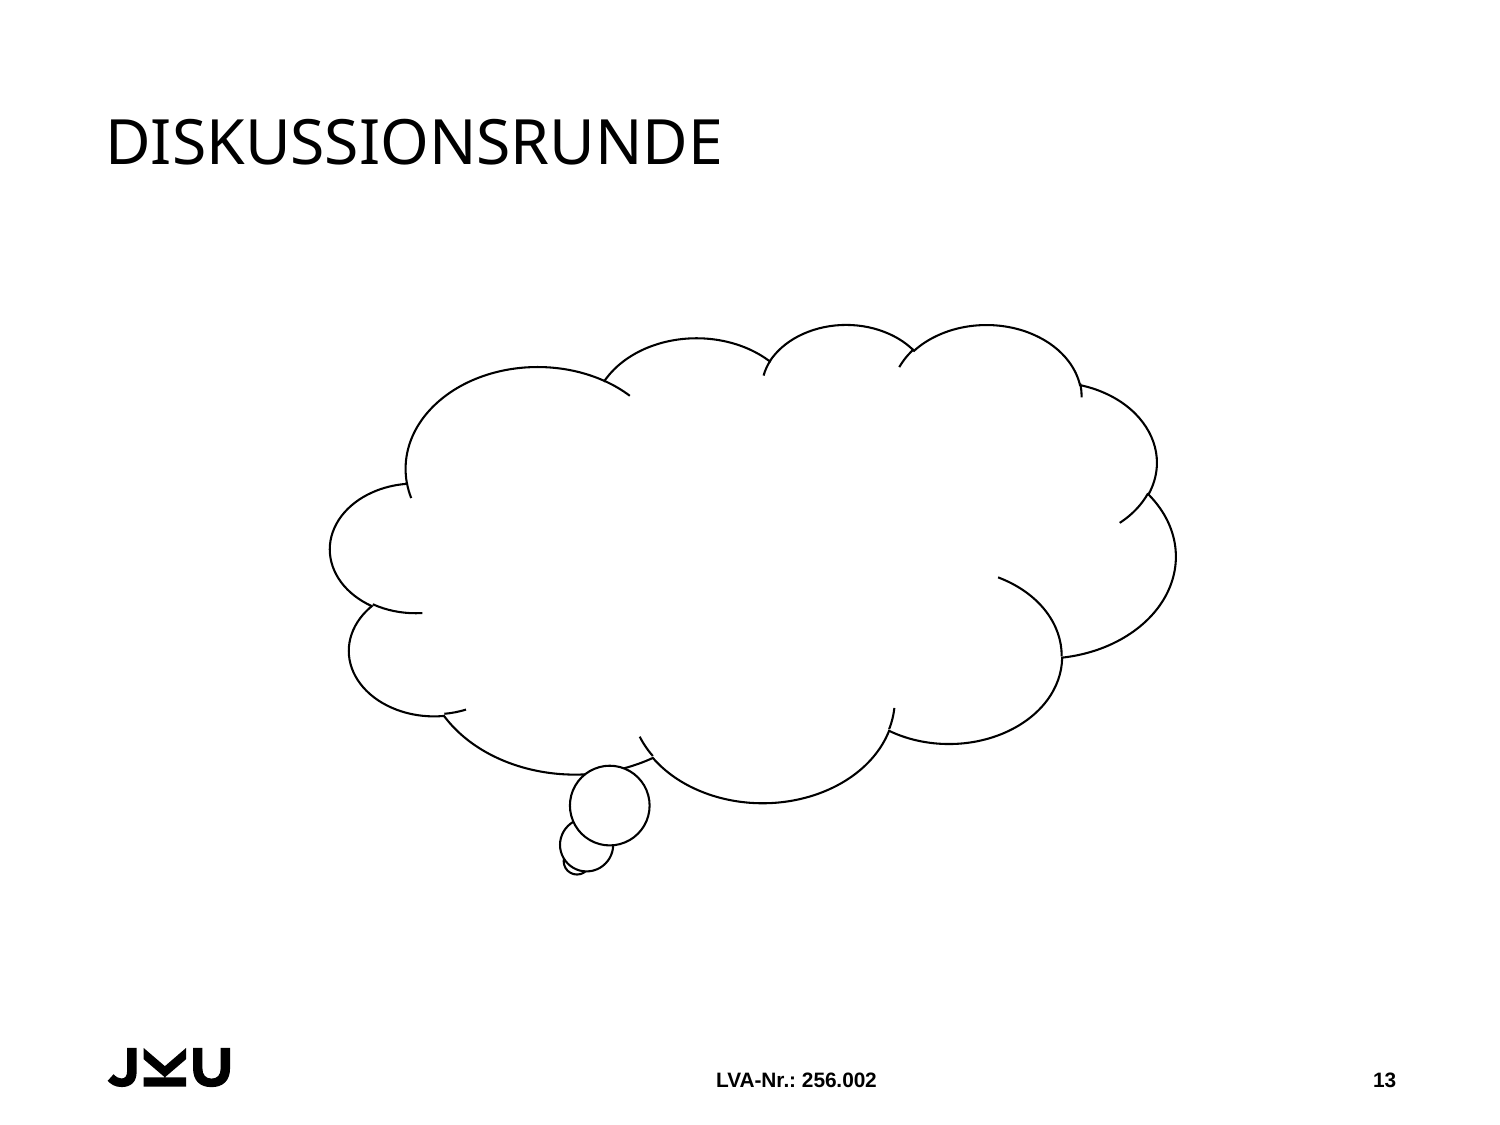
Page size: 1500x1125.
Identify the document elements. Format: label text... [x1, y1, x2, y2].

slide_number 13 [1326, 1049, 1412, 1109]
footer LVA-Nr.: 256.002 [701, 1049, 1208, 1109]
title Diskussionsrunde [90, 106, 1393, 261]
text_box [328, 323, 1177, 876]
